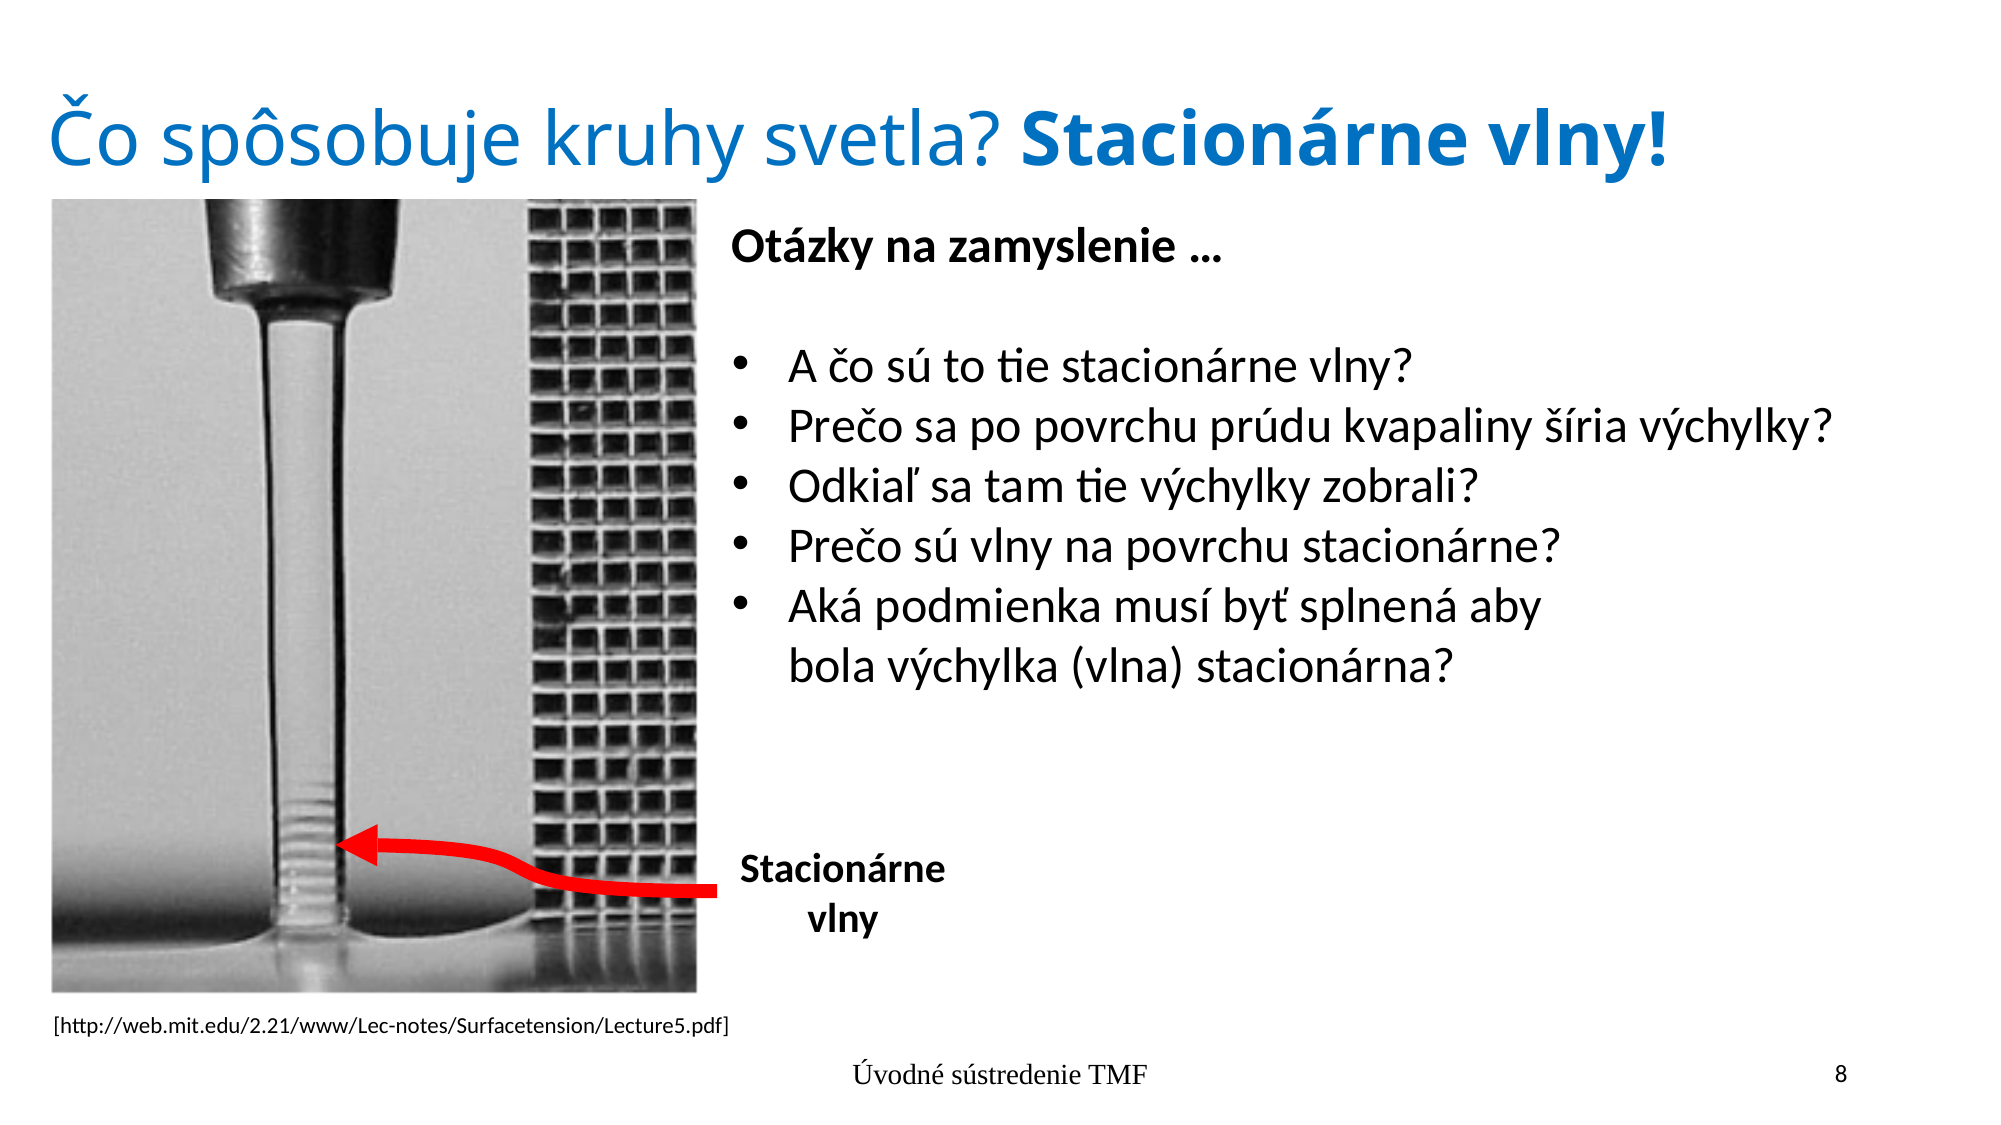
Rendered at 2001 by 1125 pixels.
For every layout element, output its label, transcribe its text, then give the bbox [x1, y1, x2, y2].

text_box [335, 844, 718, 892]
title Čo spôsobuje kruhy svetla? Stacionárne vlny! [32, 32, 1758, 251]
text_box Stacionárne vlny [717, 832, 969, 948]
text_box Otázky na zamyslenie … A čo sú to tie stacionárne vlny? Prečo sa po povrchu prúdu kvapaliny šíria výchylky? Odkiaľ sa tam tie výchylky zobrali? Prečo sú vlny na povrchu stacionárne? Aká podmienka musí byť splnená aby bola výchylka (vlna) stacionárna? [717, 205, 1850, 820]
picture [50, 199, 700, 996]
slide_number 8 [1412, 1042, 1863, 1103]
footer Úvodné sústredenie TMF [662, 1042, 1338, 1103]
text_box [http://web.mit.edu/2.21/www/Lec-notes/Surfacetension/Lecture5.pdf] [38, 1002, 746, 1045]
